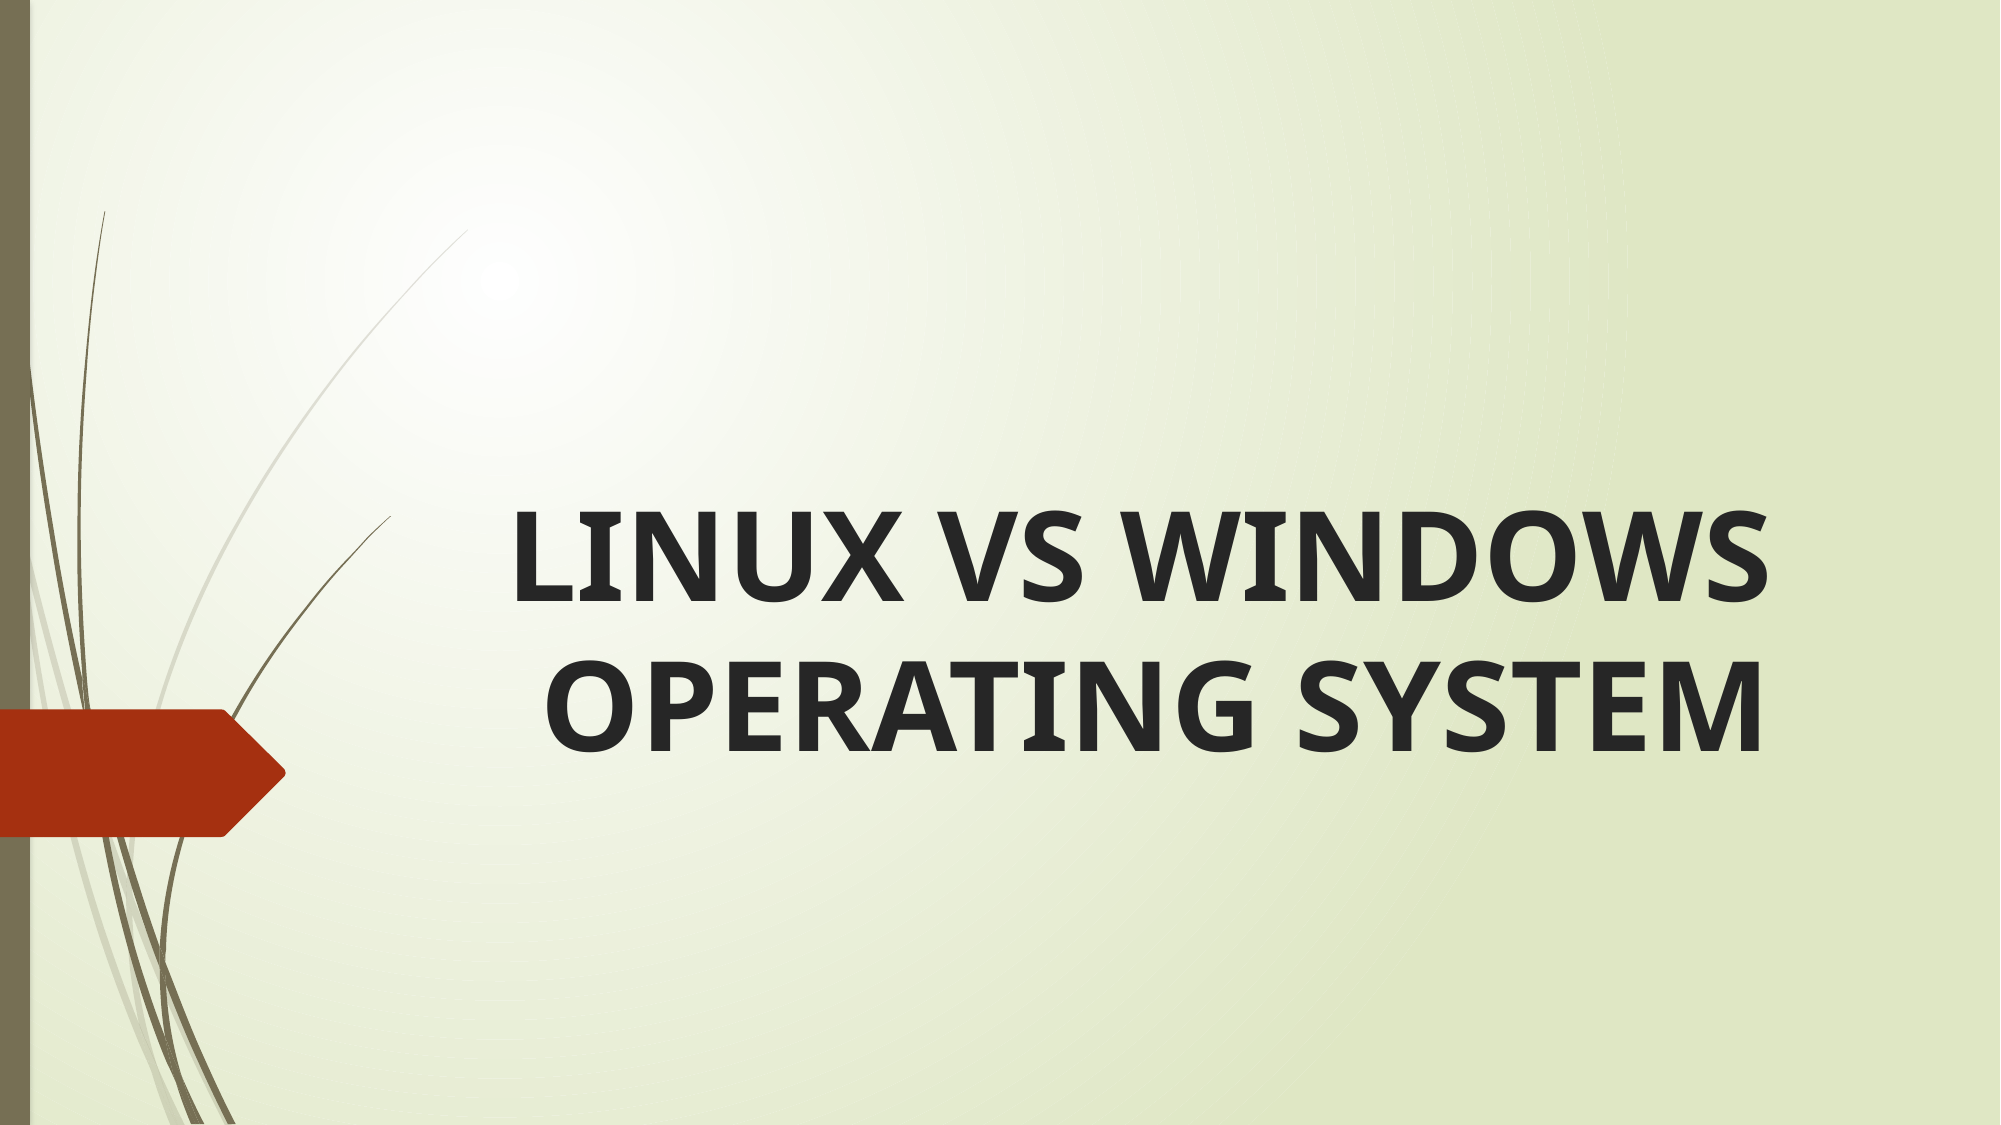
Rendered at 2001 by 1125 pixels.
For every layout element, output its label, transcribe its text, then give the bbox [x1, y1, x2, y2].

subtitle [424, 783, 1888, 969]
title LINUX VS WINDOWS OPERATING SYSTEM [424, 412, 1888, 783]
